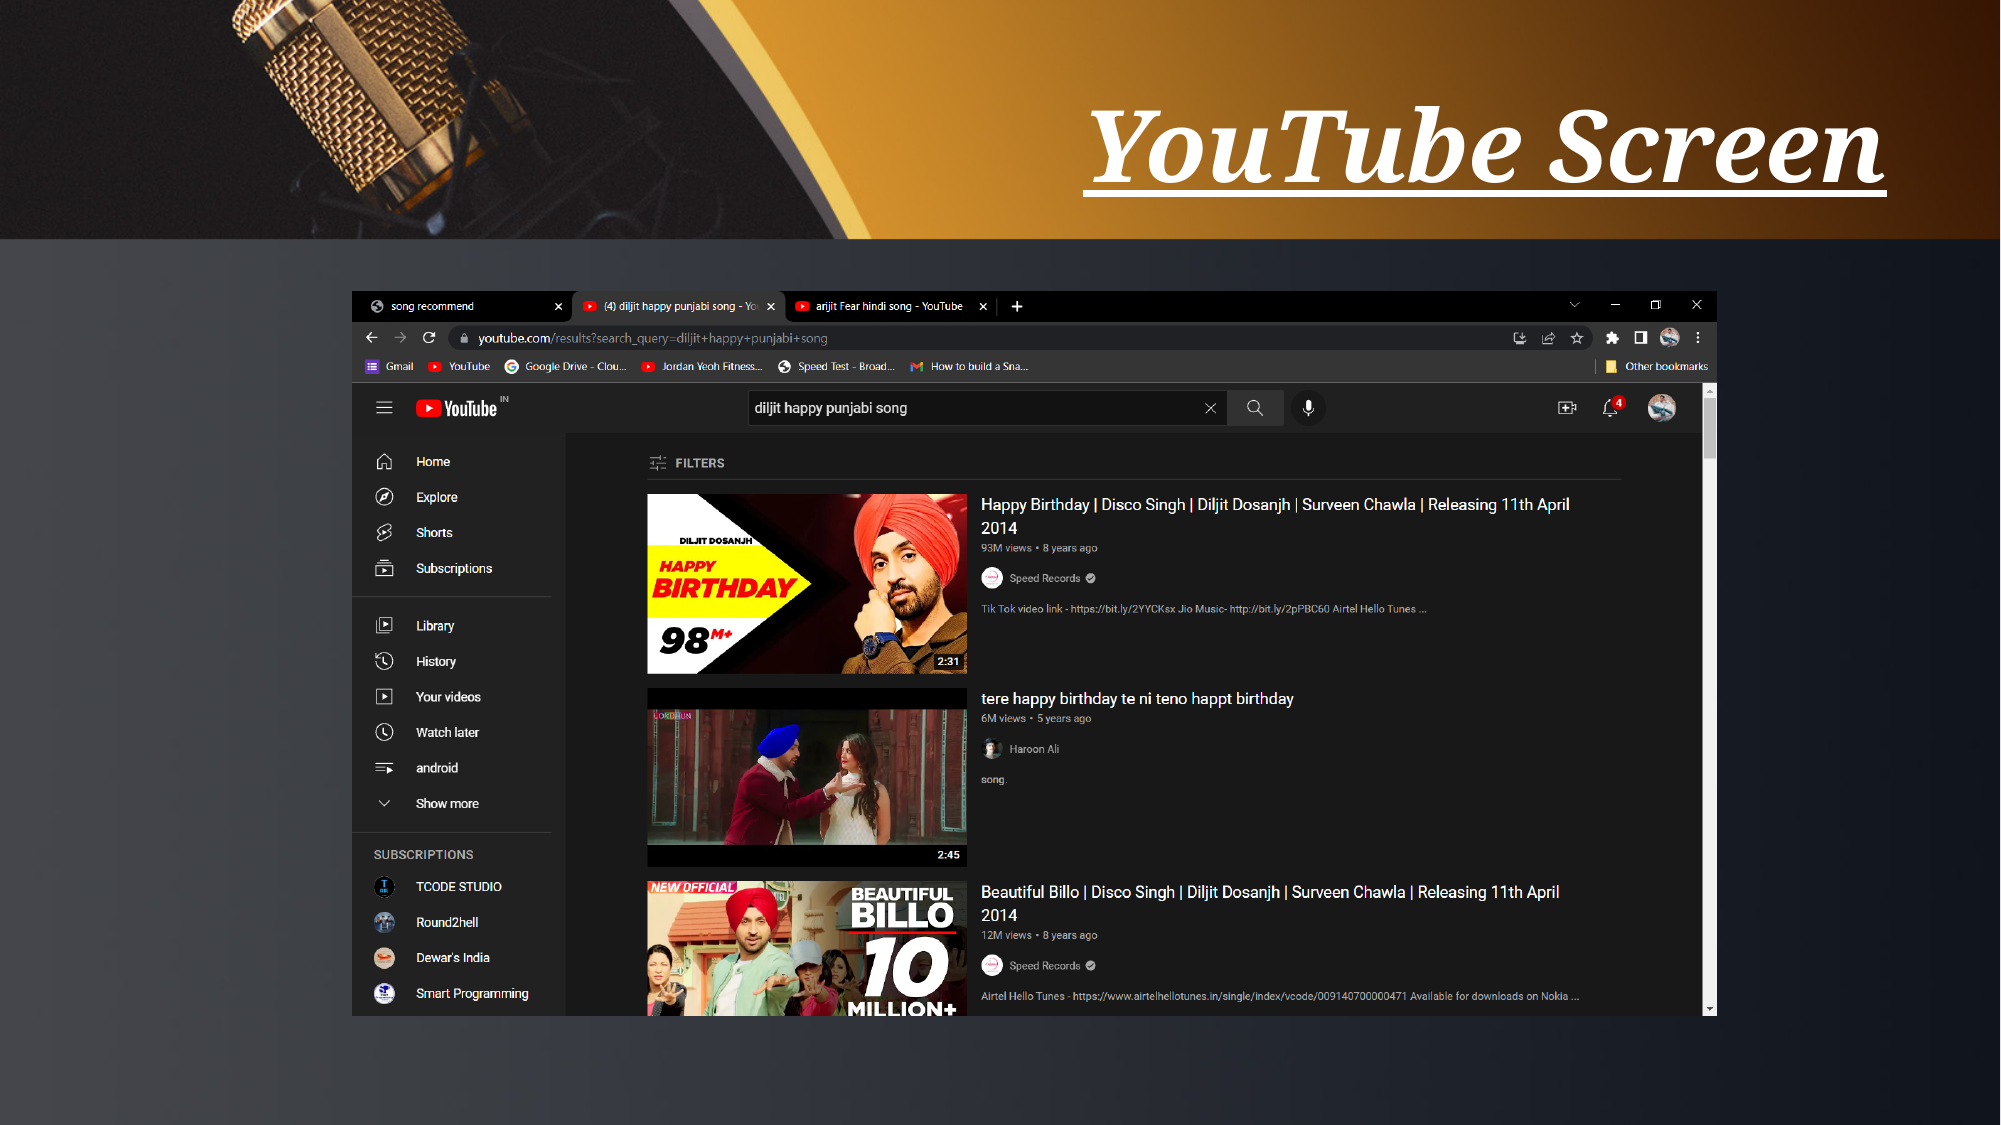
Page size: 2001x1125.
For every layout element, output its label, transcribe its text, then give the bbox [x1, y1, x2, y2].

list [352, 290, 1717, 1017]
title YouTube Screen [98, 61, 1902, 224]
picture [0, 0, 2001, 1125]
